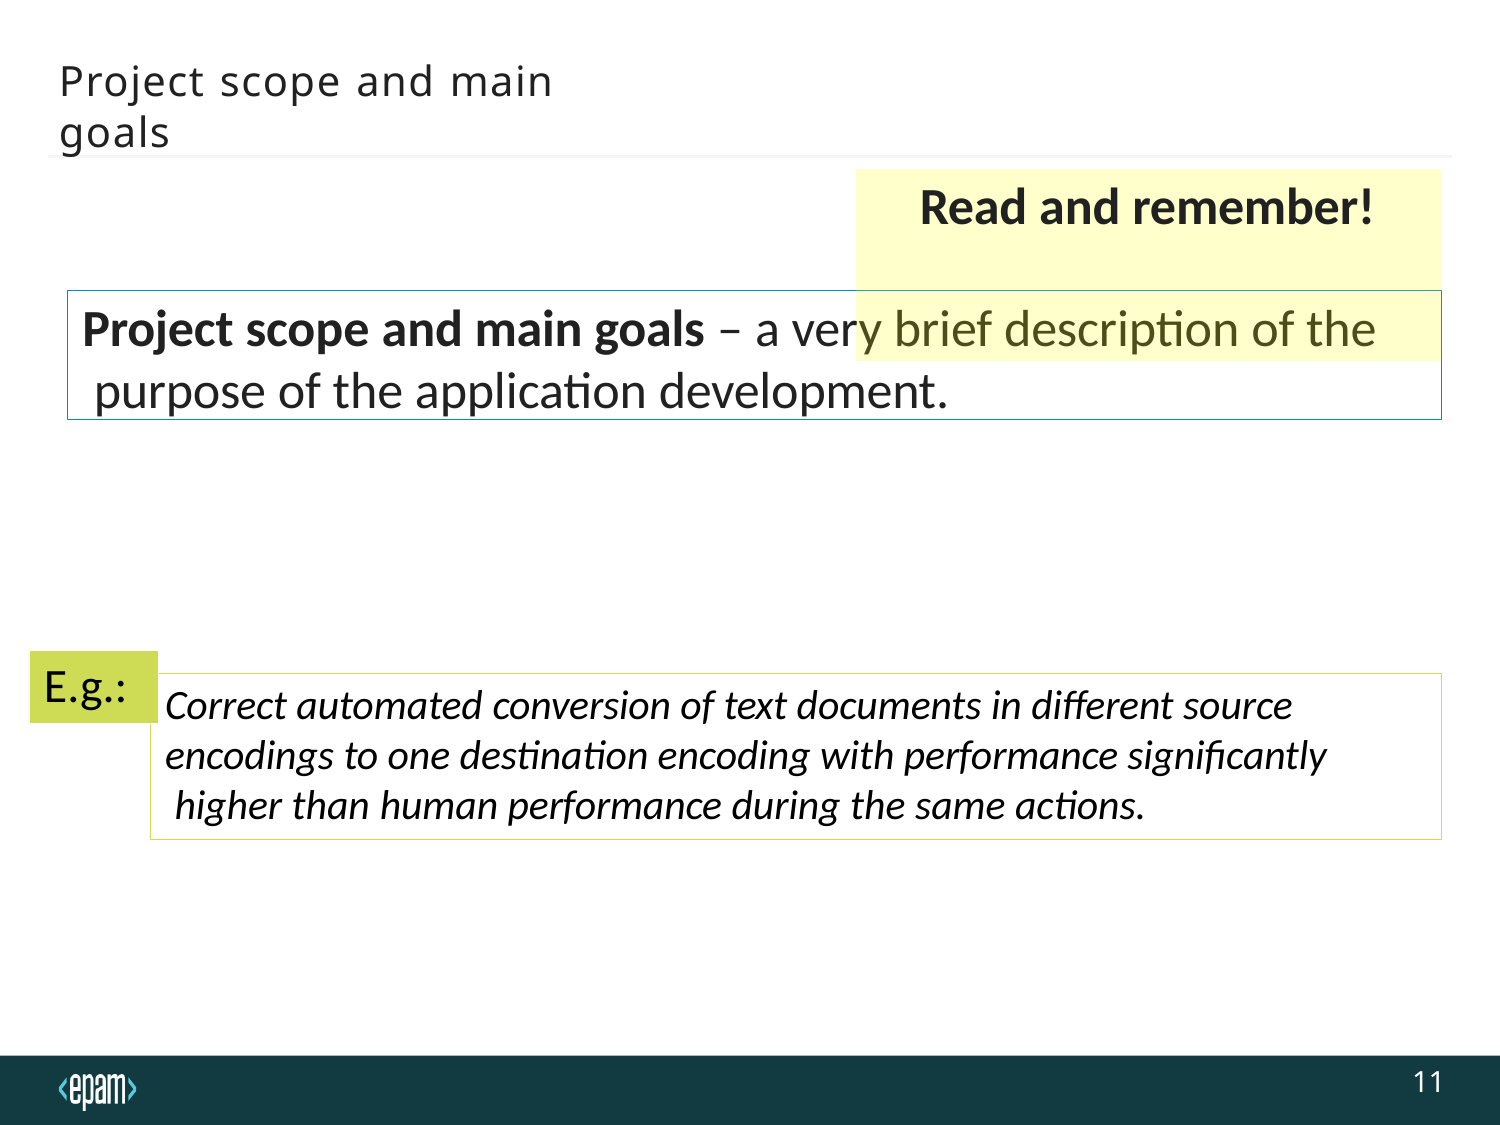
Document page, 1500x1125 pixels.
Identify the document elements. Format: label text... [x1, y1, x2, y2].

text_box Project scope and main goals – a very brief description of the purpose of the application development. [67, 289, 1442, 420]
text_box [149, 673, 1442, 840]
title Read and remember! [856, 169, 1442, 361]
text_box 11 [1405, 1073, 1448, 1104]
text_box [28, 649, 159, 724]
text_box Correct automated conversion of text documents in different source encodings to one destination encoding with performance significantly higher than human performance during the same actions. [162, 676, 1336, 829]
picture [70, 1074, 125, 1111]
text_box Project scope and main goals [56, 53, 601, 156]
